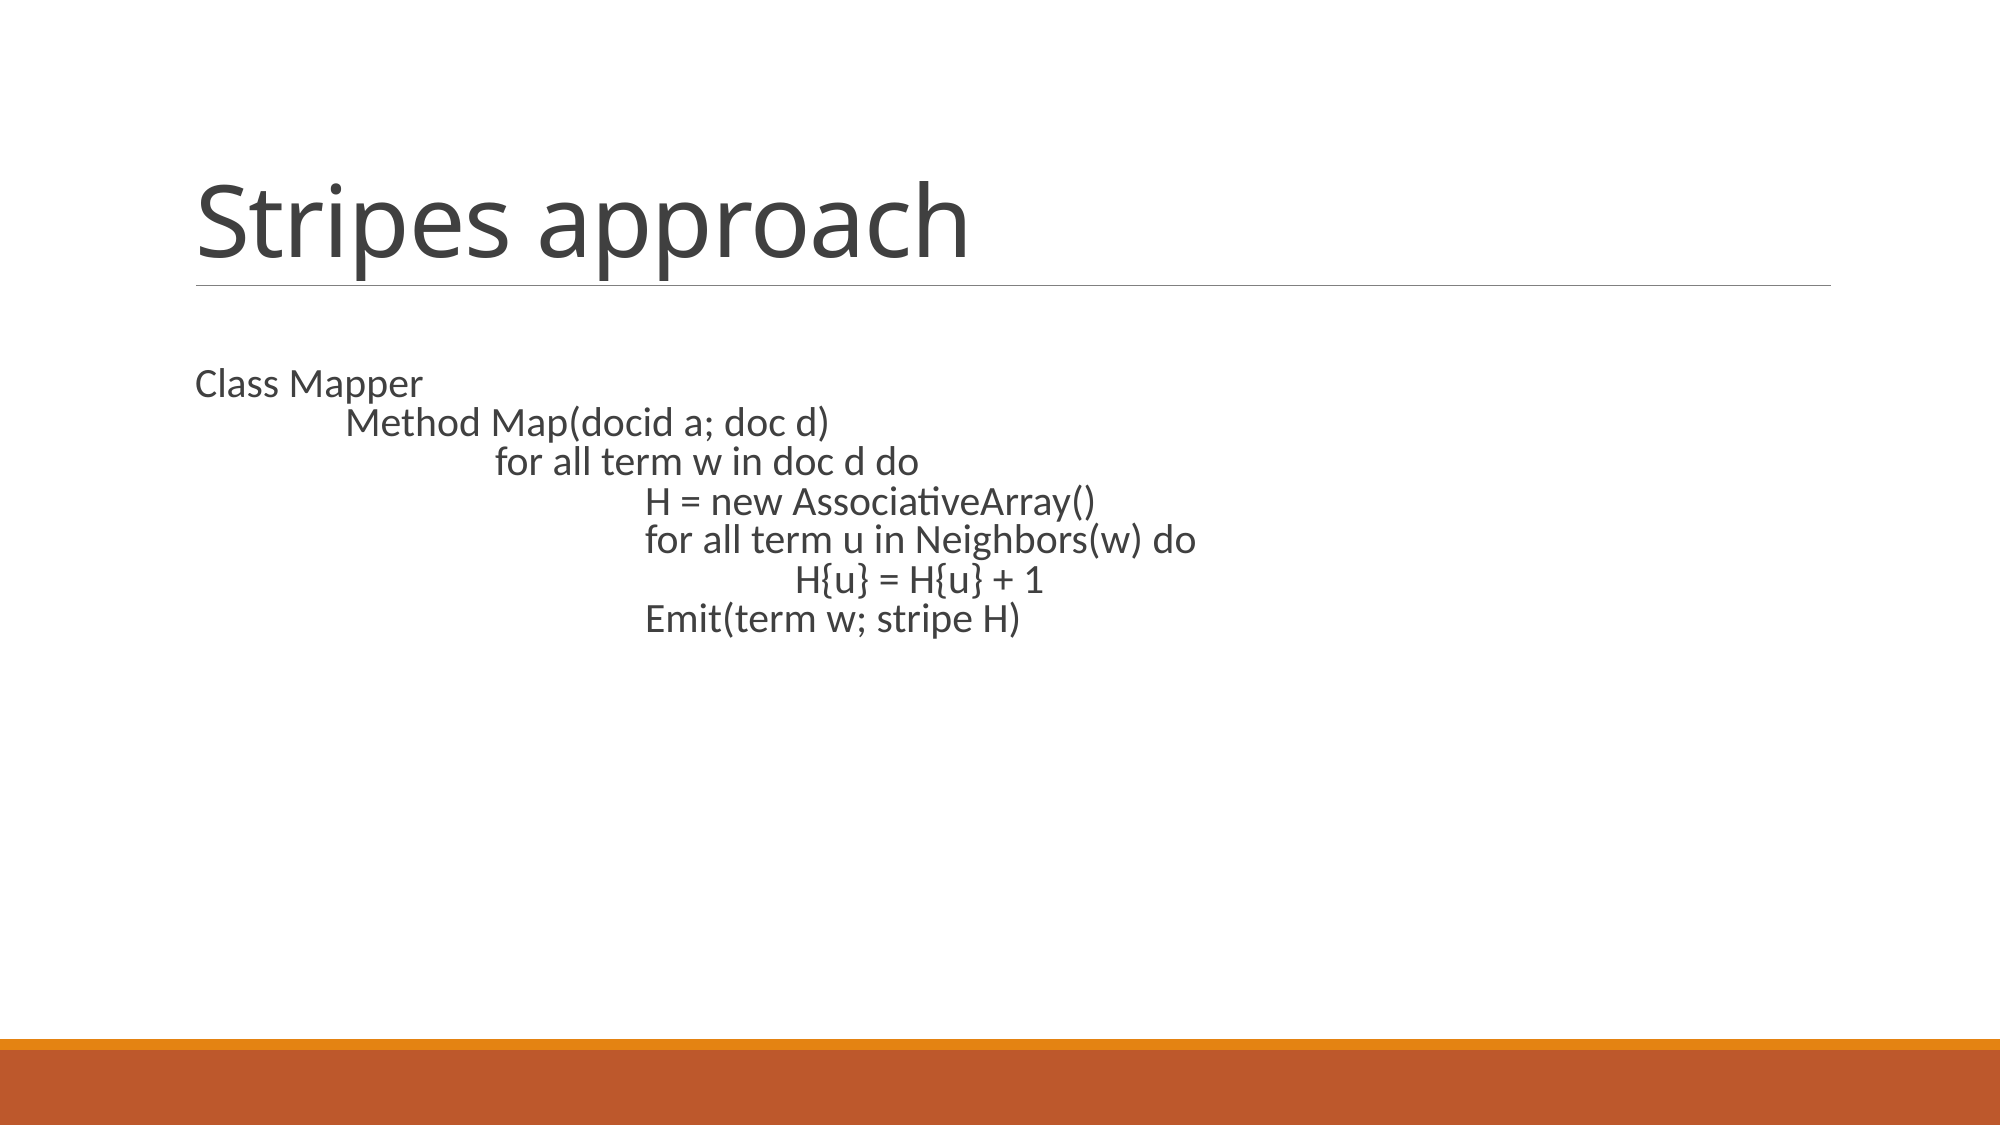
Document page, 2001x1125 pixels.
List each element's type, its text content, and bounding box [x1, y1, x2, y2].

title Stripes approach [180, 47, 1830, 285]
list Class Mapper Method Map(docid a; doc d) for all term w in doc d do H = new AssociativeArray() for all term u in Neighbors(w) do H{u} = H{u} + 1 Emit(term w; stripe H) [180, 302, 1830, 963]
